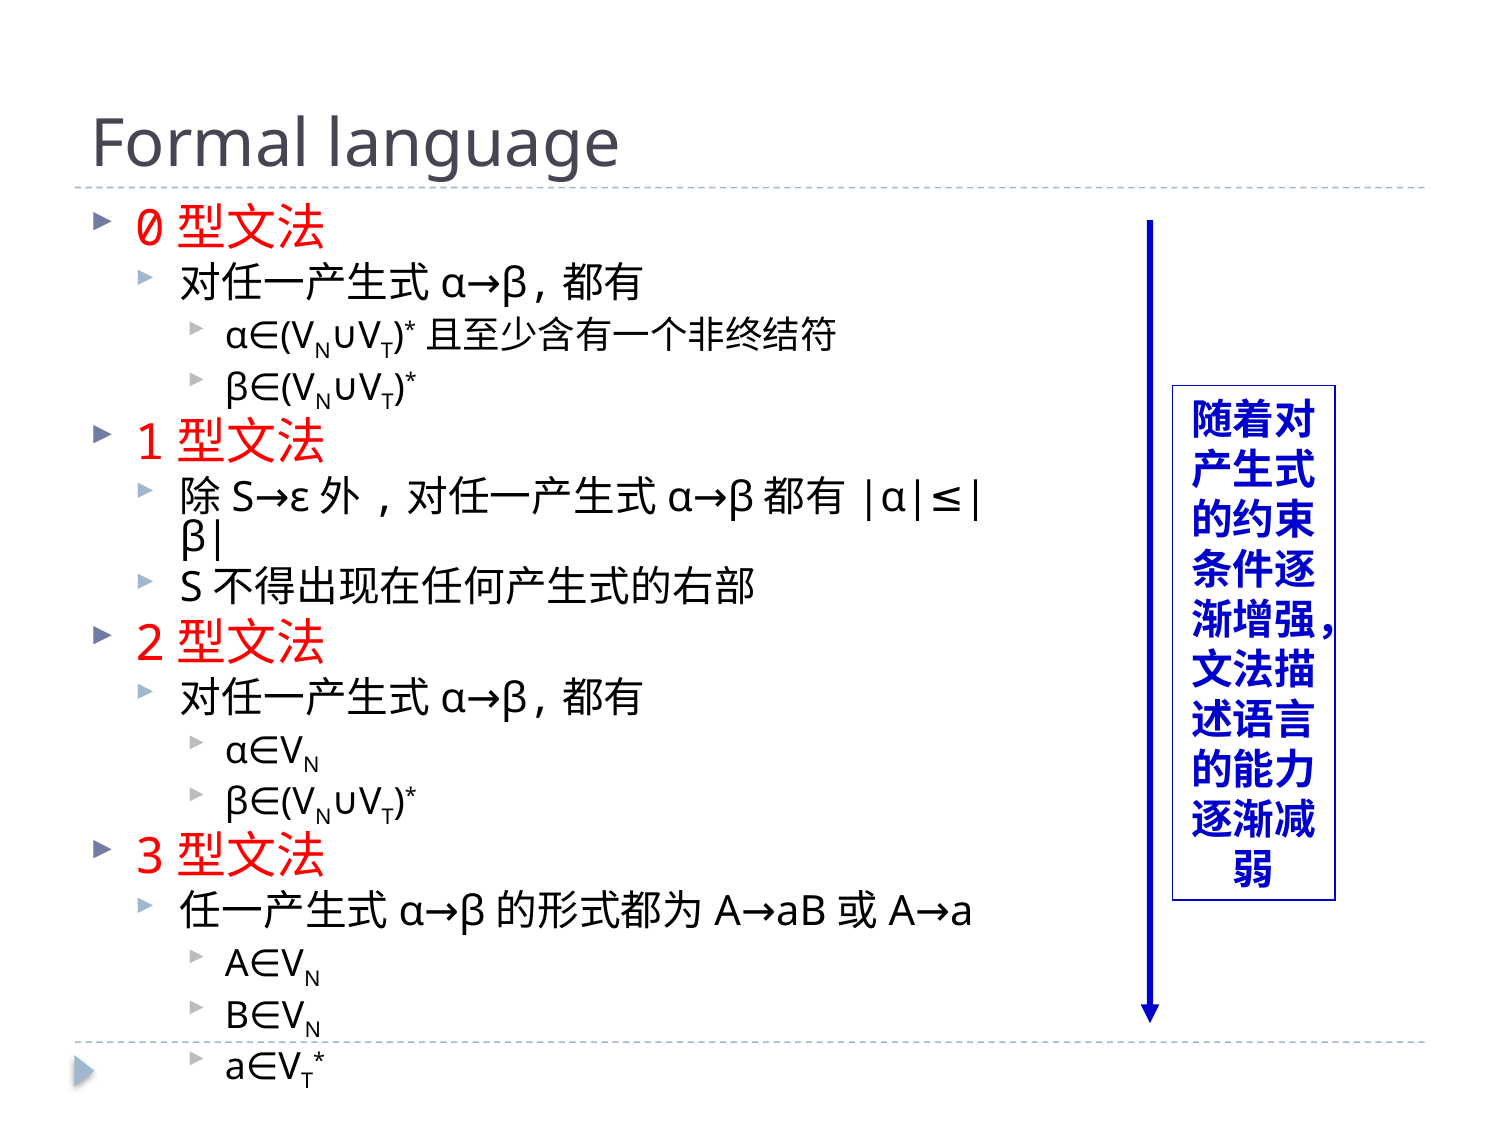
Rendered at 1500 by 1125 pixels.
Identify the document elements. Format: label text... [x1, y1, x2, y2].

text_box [1149, 219, 1336, 1024]
slide_number [100, 1042, 426, 1103]
list 0型文法 对任一产生式α→β,都有 α∈(VN∪VT)*且至少含有一个非终结符 β∈(VN∪VT)* 1型文法 除S→ε外,对任一产生式α→β都有|α|≤|β| S不得出现在任何产生式的右部 2型文法 对任一产生式α→β,都有 α∈VN β∈(VN∪VT)* 3型文法 任一产生式α→β的形式都为A→aB或A→a A∈VN B∈VN a∈VT* [74, 199, 1046, 1011]
slide_number [1050, 1042, 1426, 1103]
title Formal language [74, 24, 1426, 188]
